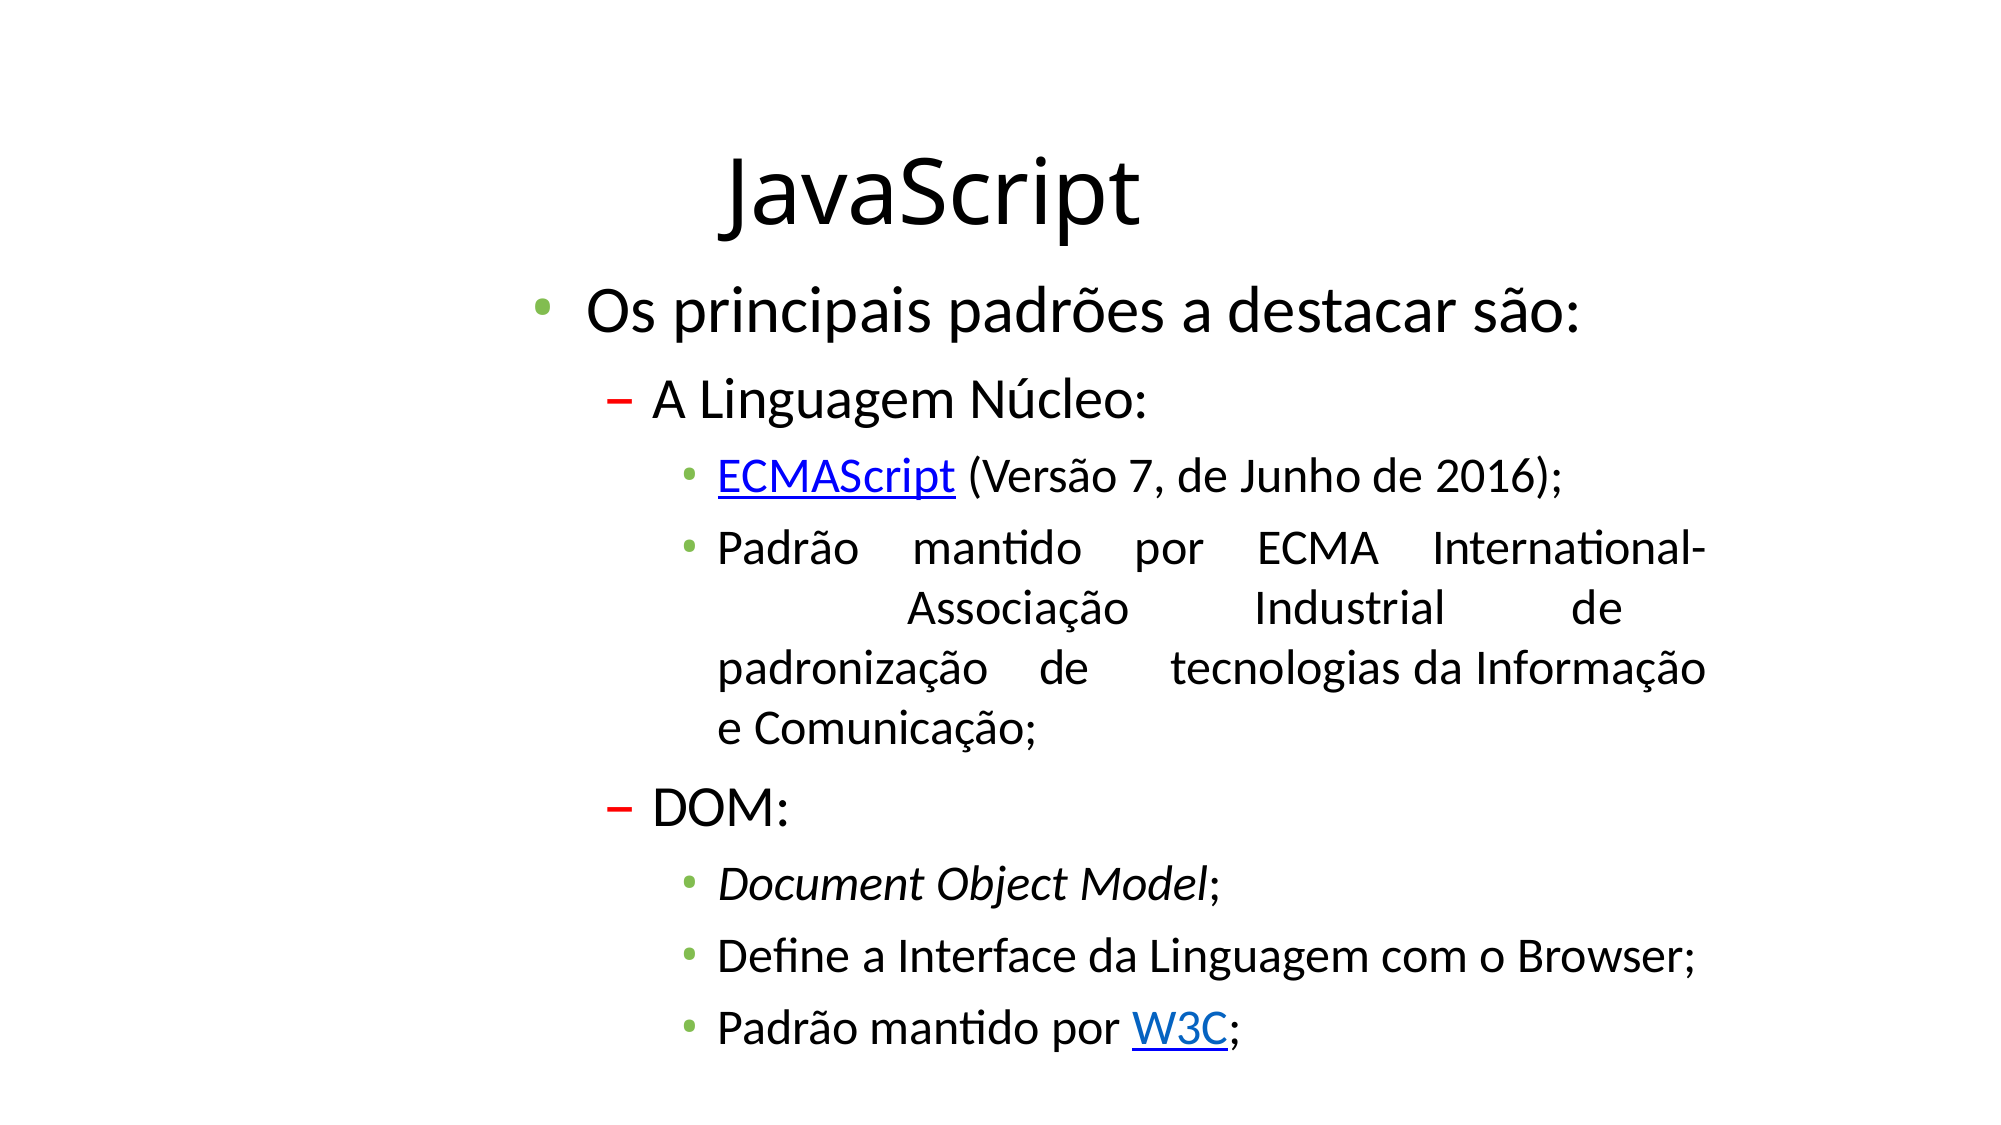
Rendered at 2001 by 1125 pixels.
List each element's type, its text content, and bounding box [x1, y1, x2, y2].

title JavaScript [387, 55, 2000, 283]
text_box Os principais padrões a destacar são: A Linguagem Núcleo: ECMAScript (Versão 7, de Junho de 2016); Padrão mantido por ECMA International- Associação Industrial de padronização de tecnologias da Informação e Comunicação; DOM: Document Object Model; Define a Interface da Linguagem com o Browser; Padrão mantido por W3C; [528, 247, 1708, 1055]
